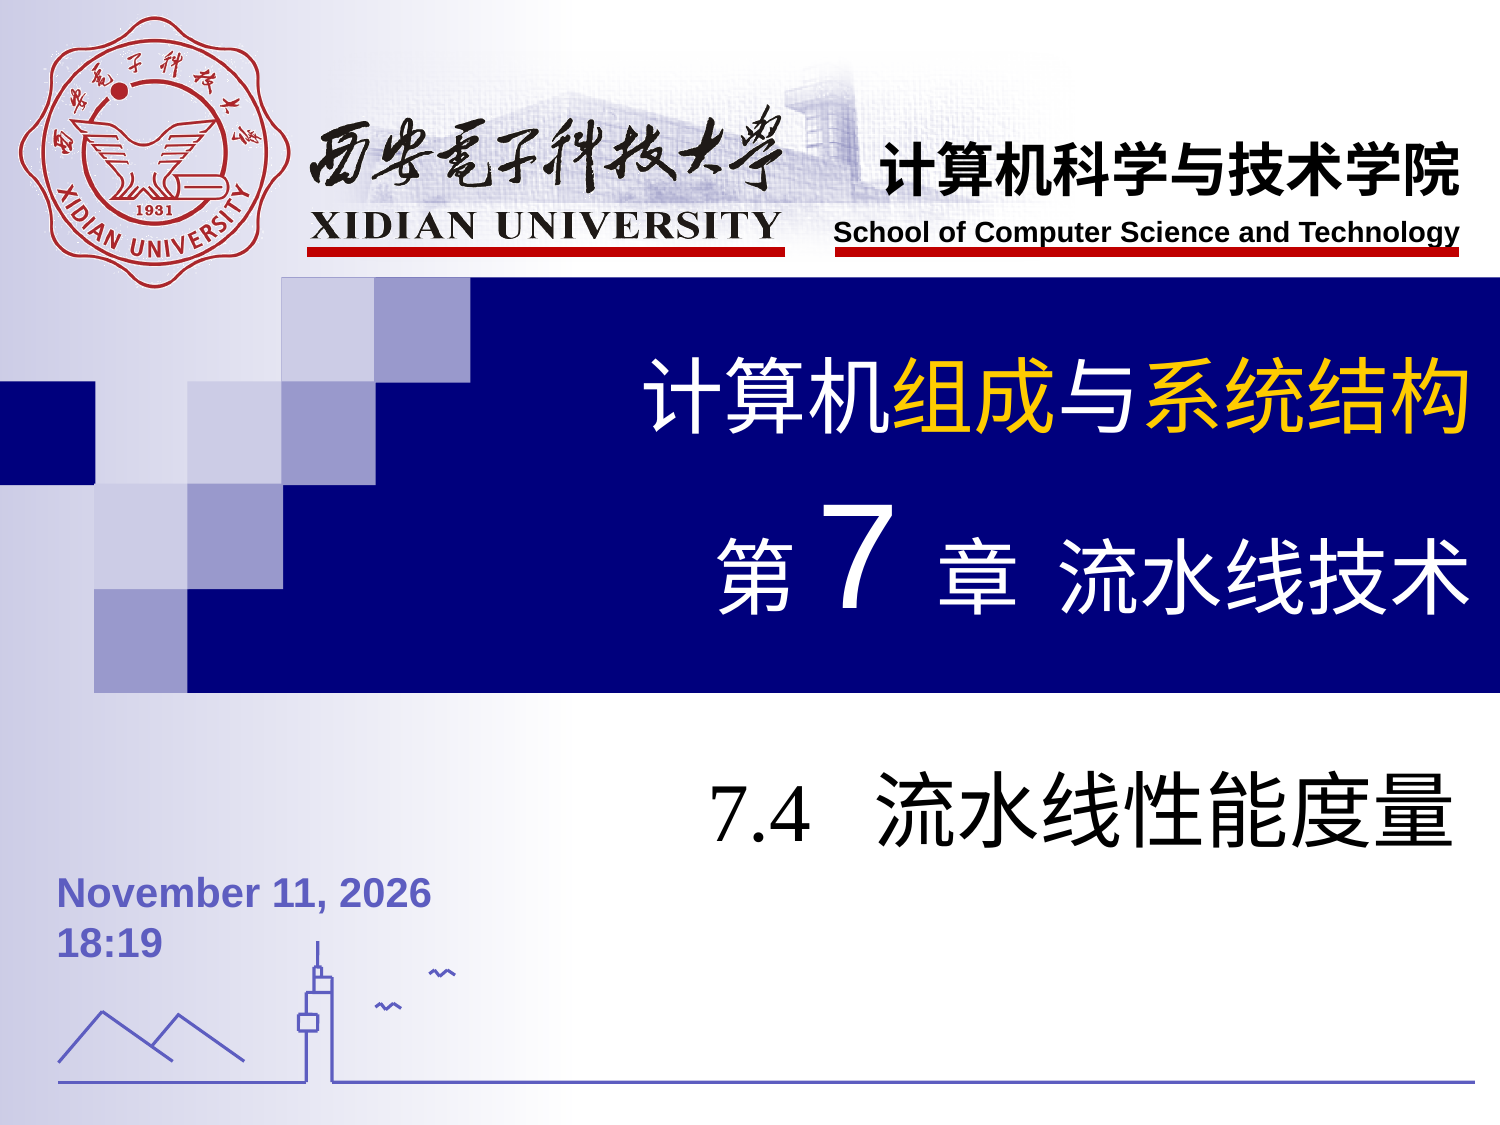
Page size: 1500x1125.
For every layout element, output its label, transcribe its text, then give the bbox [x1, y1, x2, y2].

subtitle 计算机组成与系统结构 第7章 流水线技术 [76, 278, 1489, 705]
picture [17, 14, 293, 292]
text_box 7.4 流水线性能度量 [324, 751, 1471, 870]
picture [307, 101, 786, 244]
